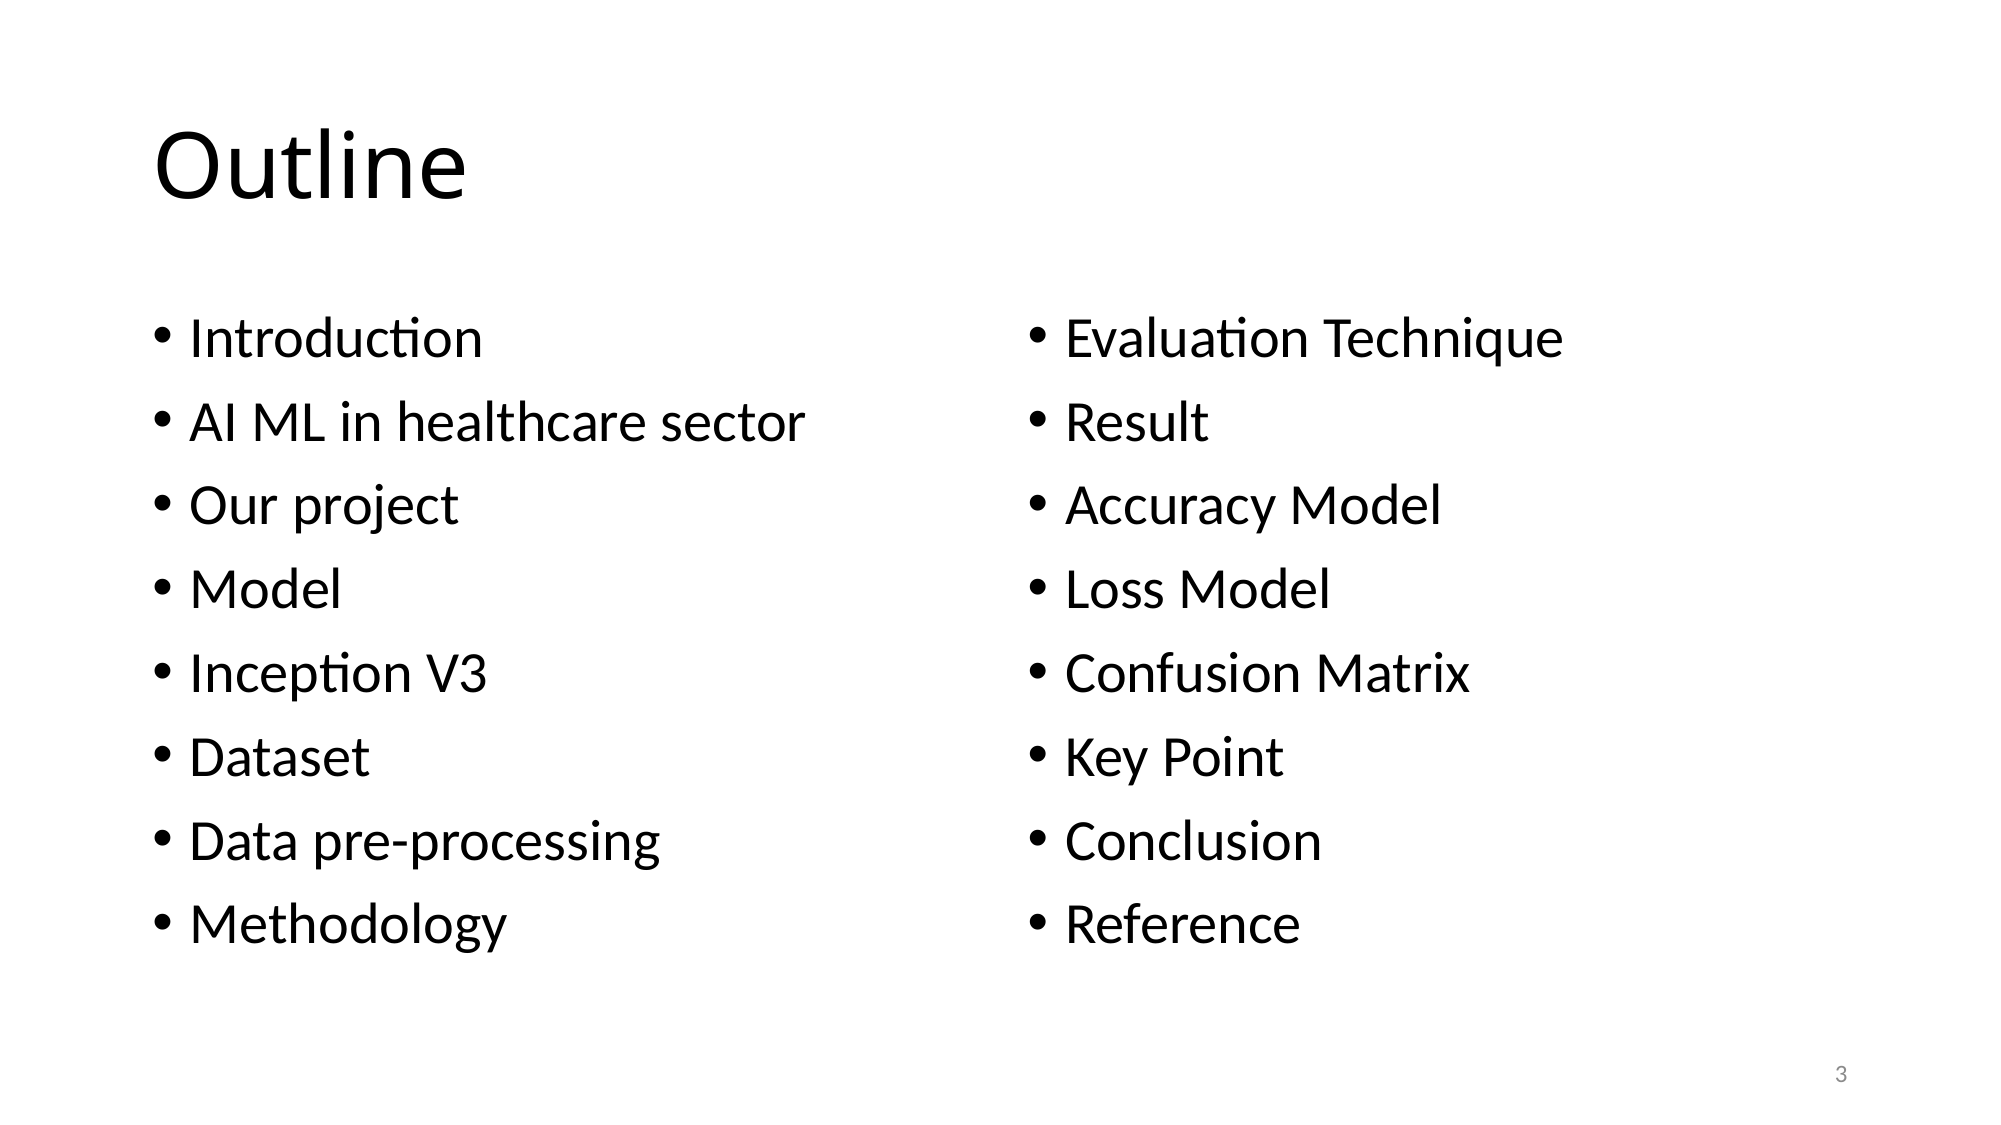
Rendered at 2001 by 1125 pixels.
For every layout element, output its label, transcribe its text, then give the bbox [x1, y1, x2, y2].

slide_number 3 [1412, 1042, 1863, 1103]
list Evaluation Technique Result Accuracy Model Loss Model Confusion Matrix Key Point Conclusion Reference [1012, 299, 1863, 1014]
title Outline [137, 59, 1863, 278]
list Introduction AI ML in healthcare sector Our project Model Inception V3 Dataset Data pre-processing Methodology [137, 299, 988, 1014]
